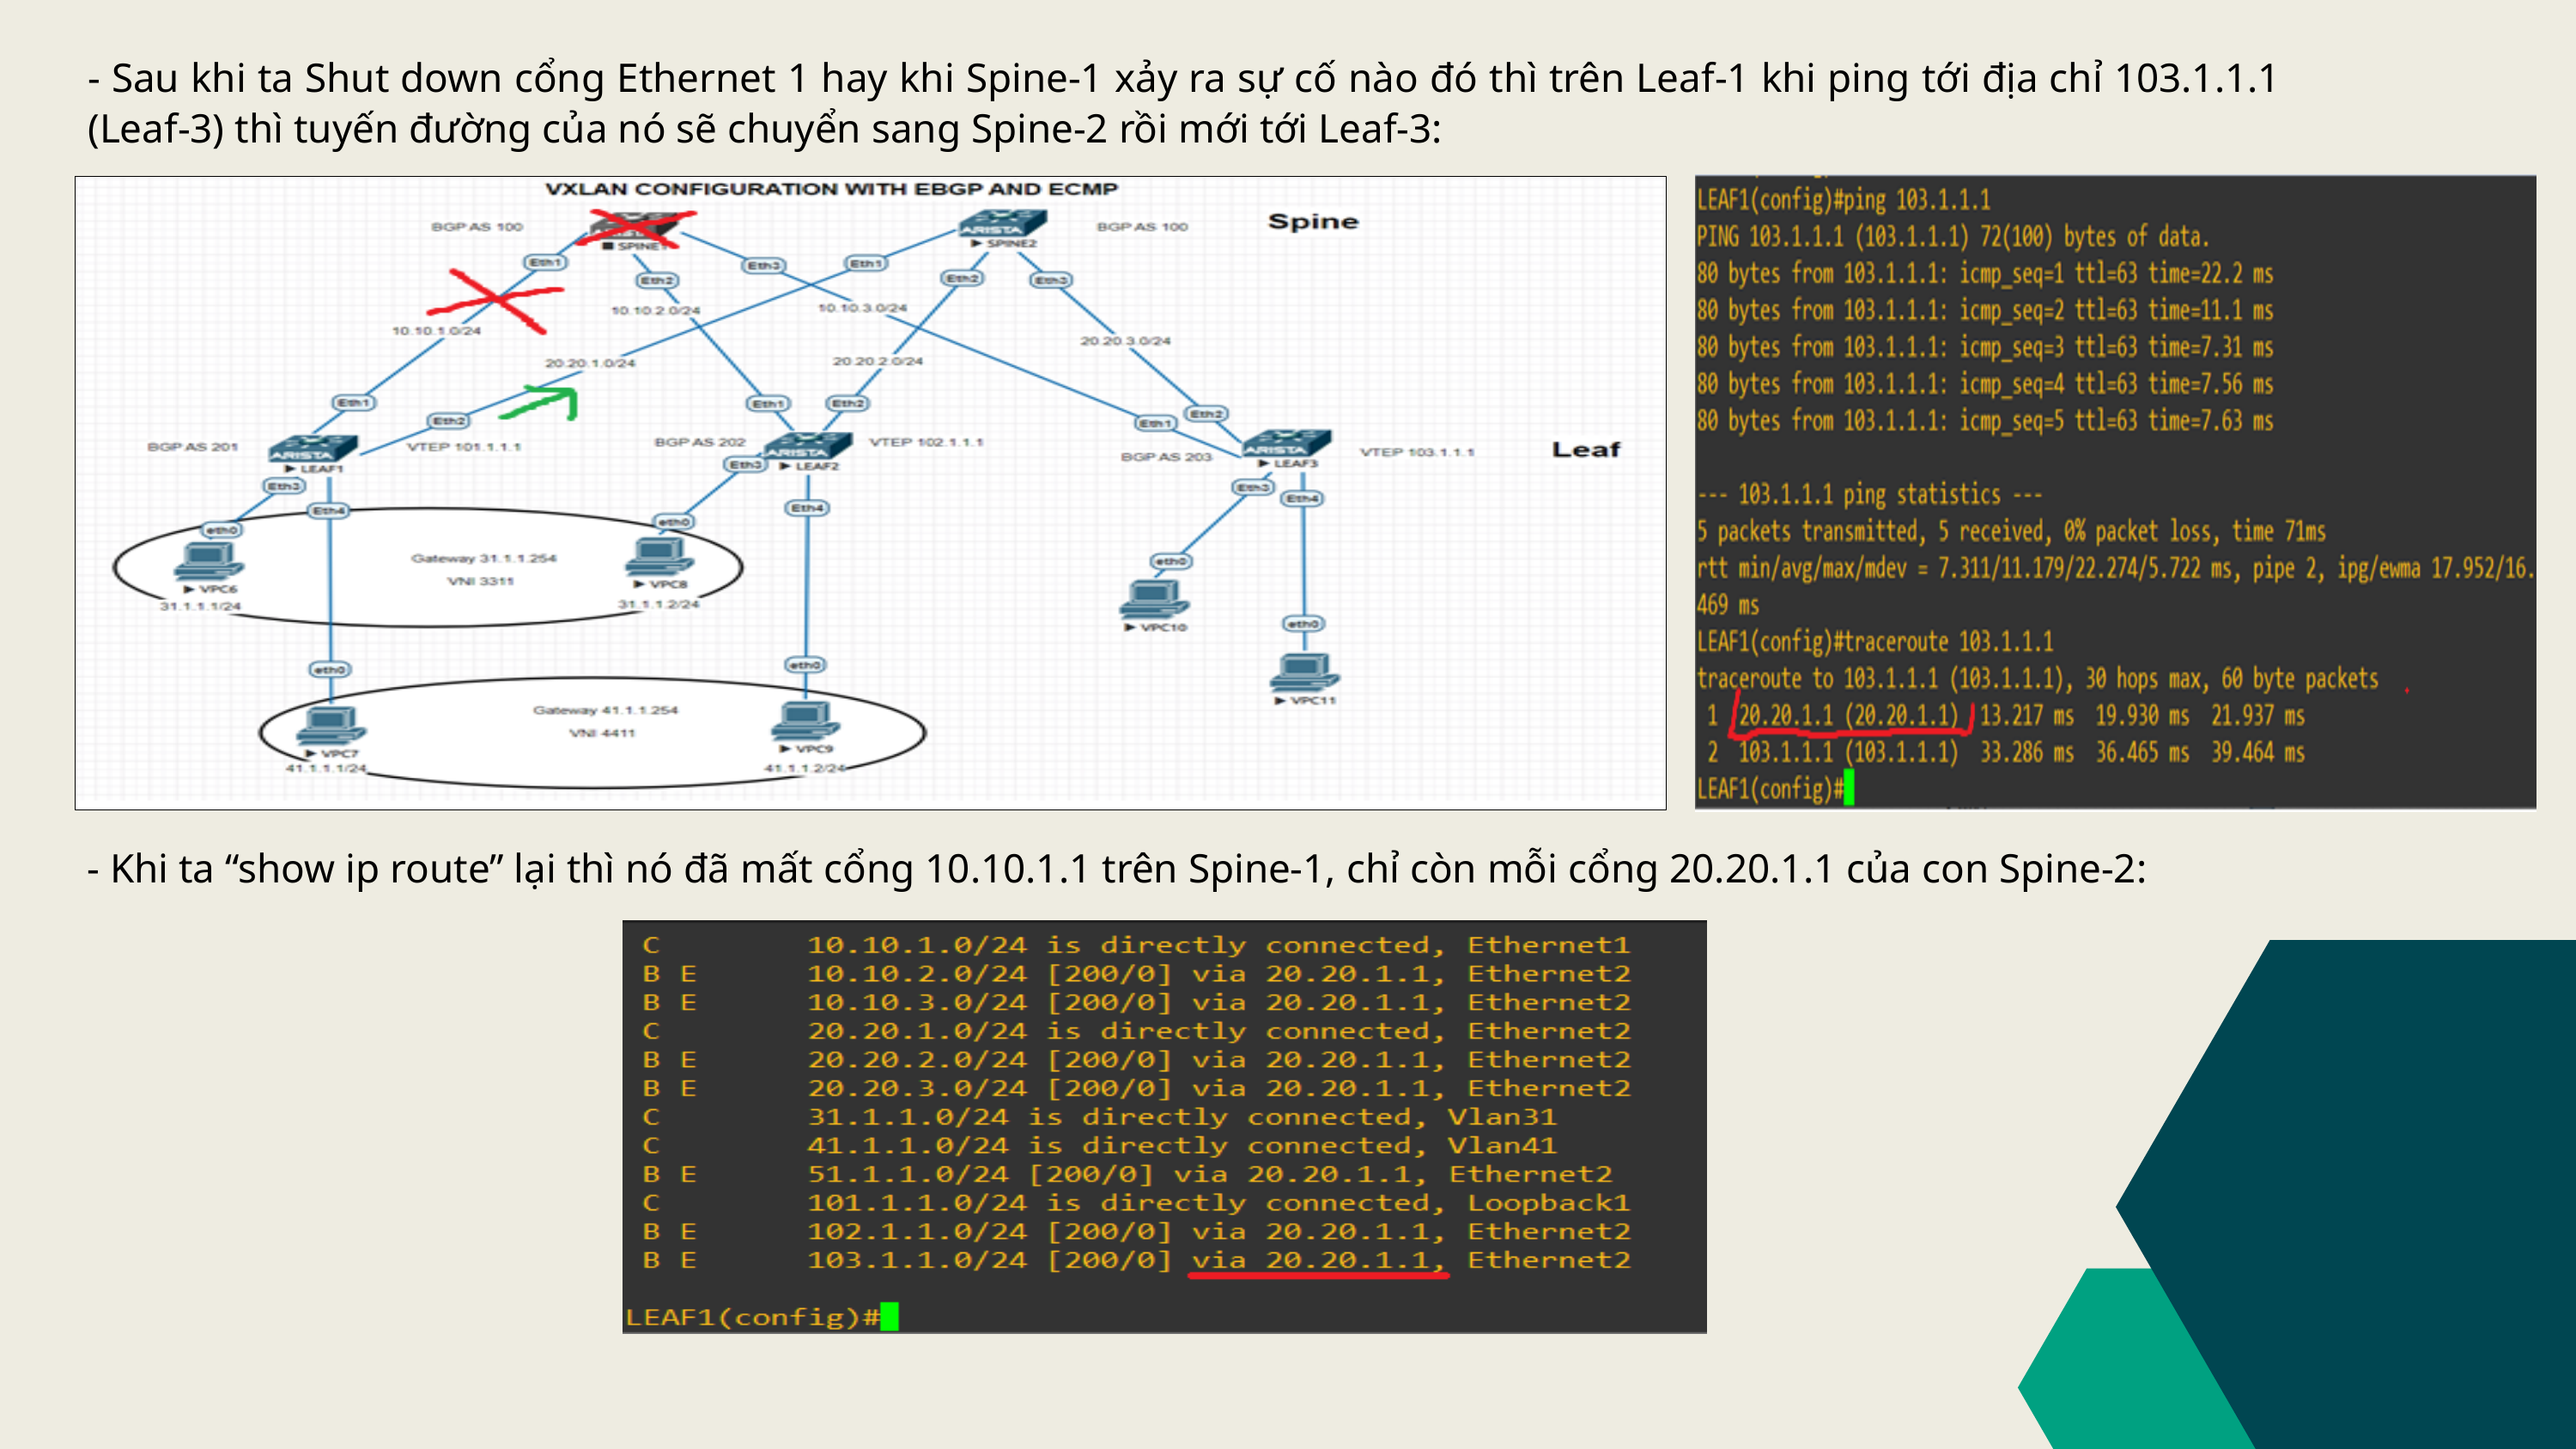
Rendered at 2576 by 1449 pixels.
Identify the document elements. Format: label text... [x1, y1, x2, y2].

picture [75, 176, 1667, 810]
picture [1695, 174, 2537, 812]
text_box - Khi ta “show ip route” lại thì nó đã mất cổng 10.10.1.1 trên Spine-1, chỉ còn mỗi cổng 20.20.1.1 của con Spine-2: [74, 834, 2293, 898]
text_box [2115, 939, 2576, 1449]
text_box - Sau khi ta Shut down cổng Ethernet 1 hay khi Spine-1 xảy ra sự cố nào đó thì trên Leaf-1 khi ping tới địa chỉ 103.1.1.1 (Leaf-3) thì tuyến đường của nó sẽ chuyển sang Spine-2 rồi mới tới Leaf-3: [75, 43, 2296, 158]
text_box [2017, 1268, 2111, 1449]
picture [622, 920, 1707, 1334]
